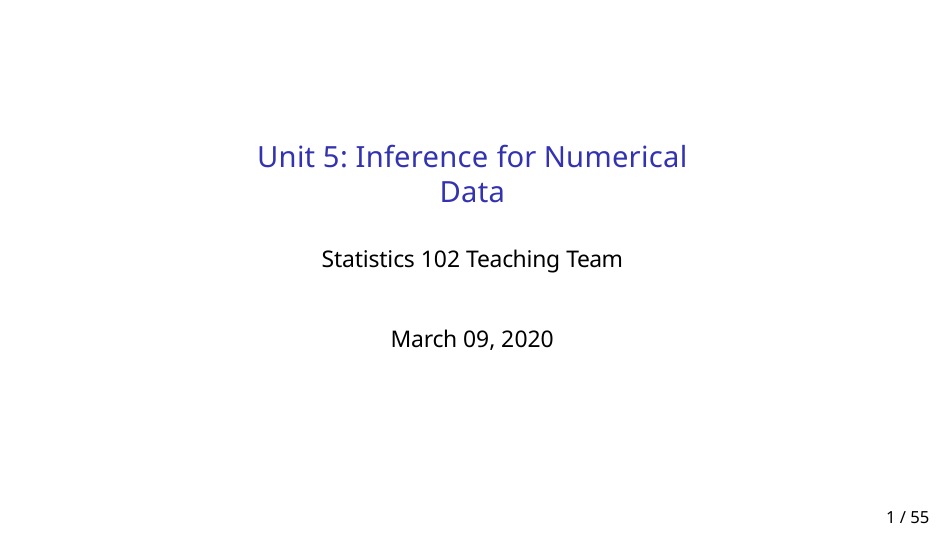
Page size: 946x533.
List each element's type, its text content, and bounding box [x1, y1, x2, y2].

text_box Unit 5: Inference for Numerical Data Statistics 102 Teaching Team March 09, 2020 [244, 135, 700, 352]
text_box 1 / 55 [883, 501, 930, 527]
